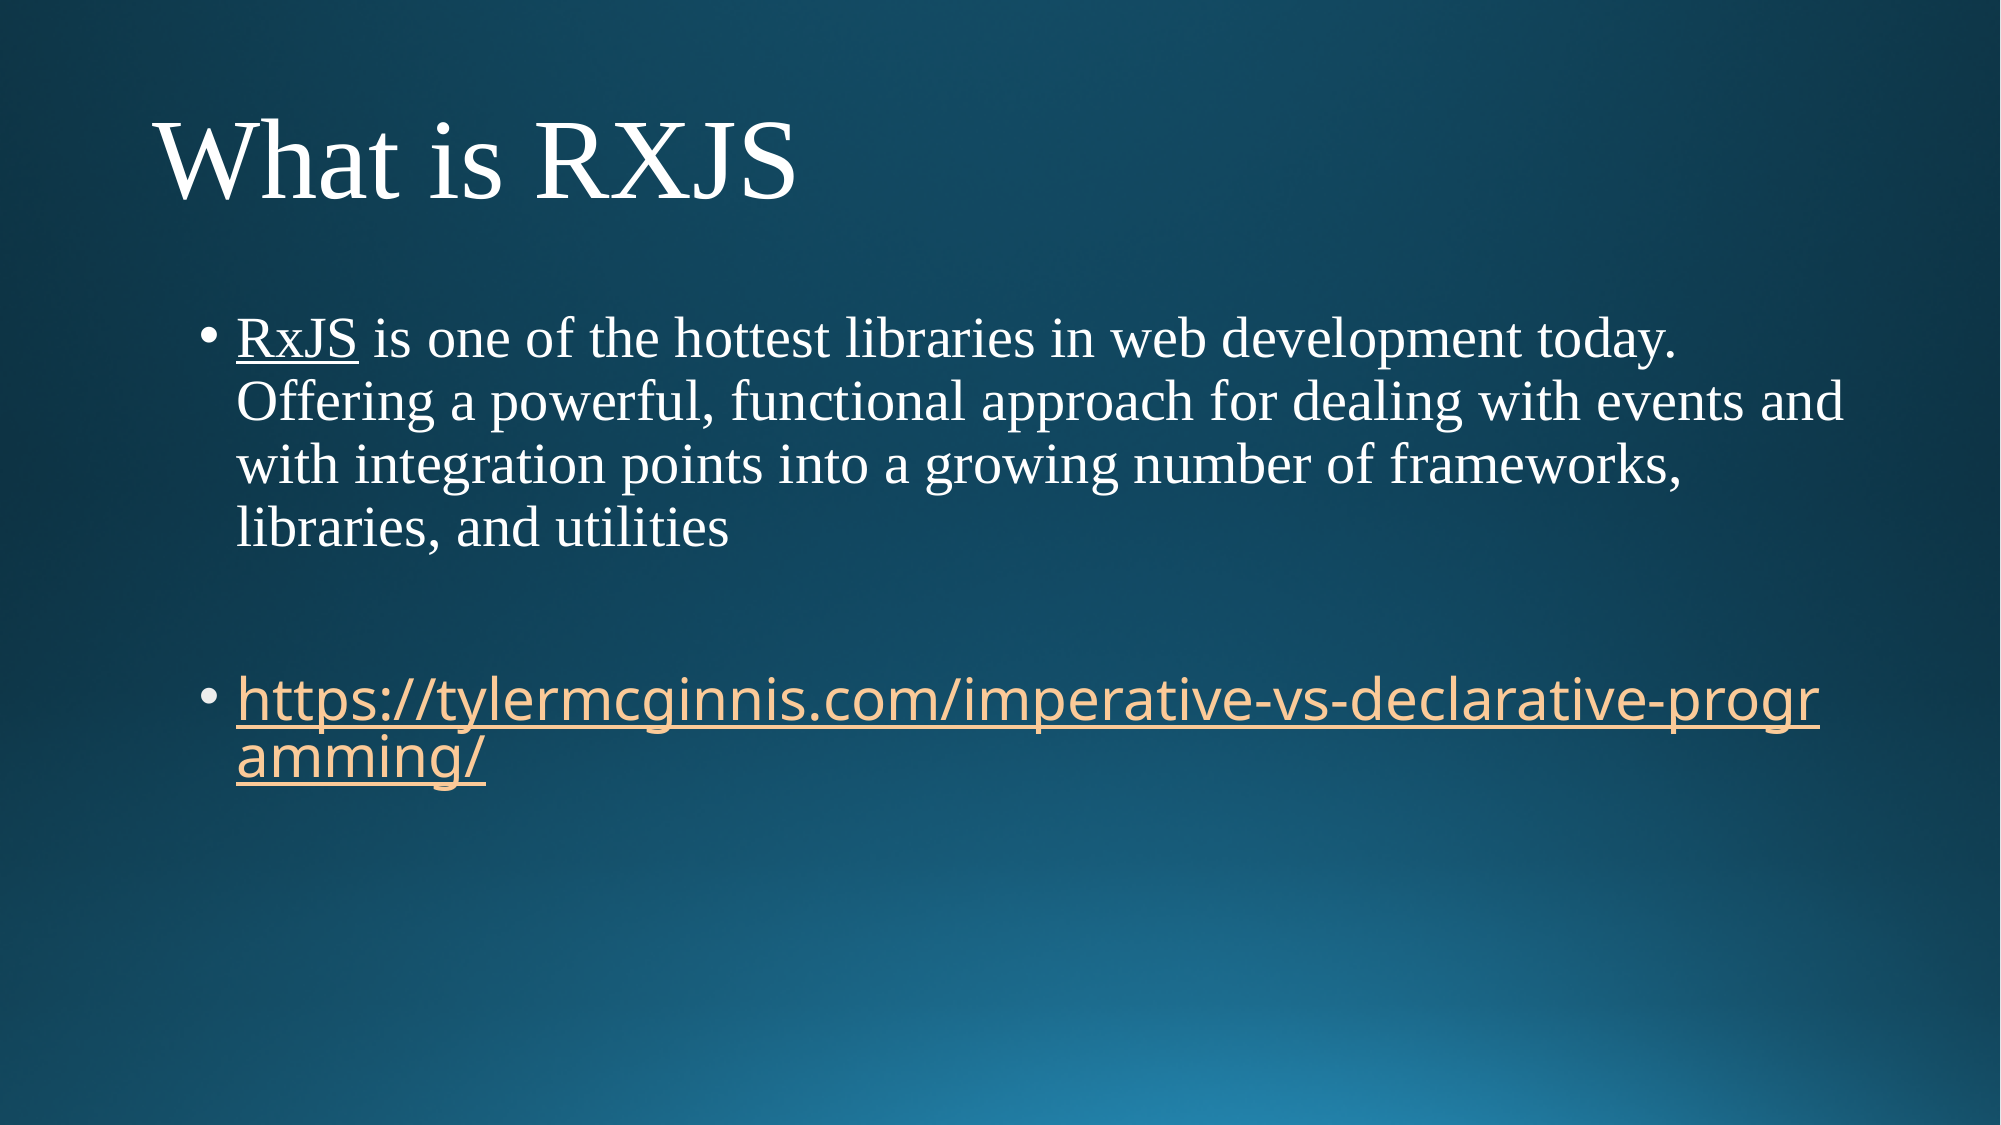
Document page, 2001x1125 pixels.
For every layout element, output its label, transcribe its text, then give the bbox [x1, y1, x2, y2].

title What is RXJS [137, 59, 1863, 278]
picture [0, 0, 2001, 1125]
list RxJS is one of the hottest libraries in web development today. Offering a powerful, functional approach for dealing with events and with integration points into a growing number of frameworks, libraries, and utilities https://tylermcginnis.com/imperative-vs-declarative-programming/ [183, 299, 1863, 1014]
